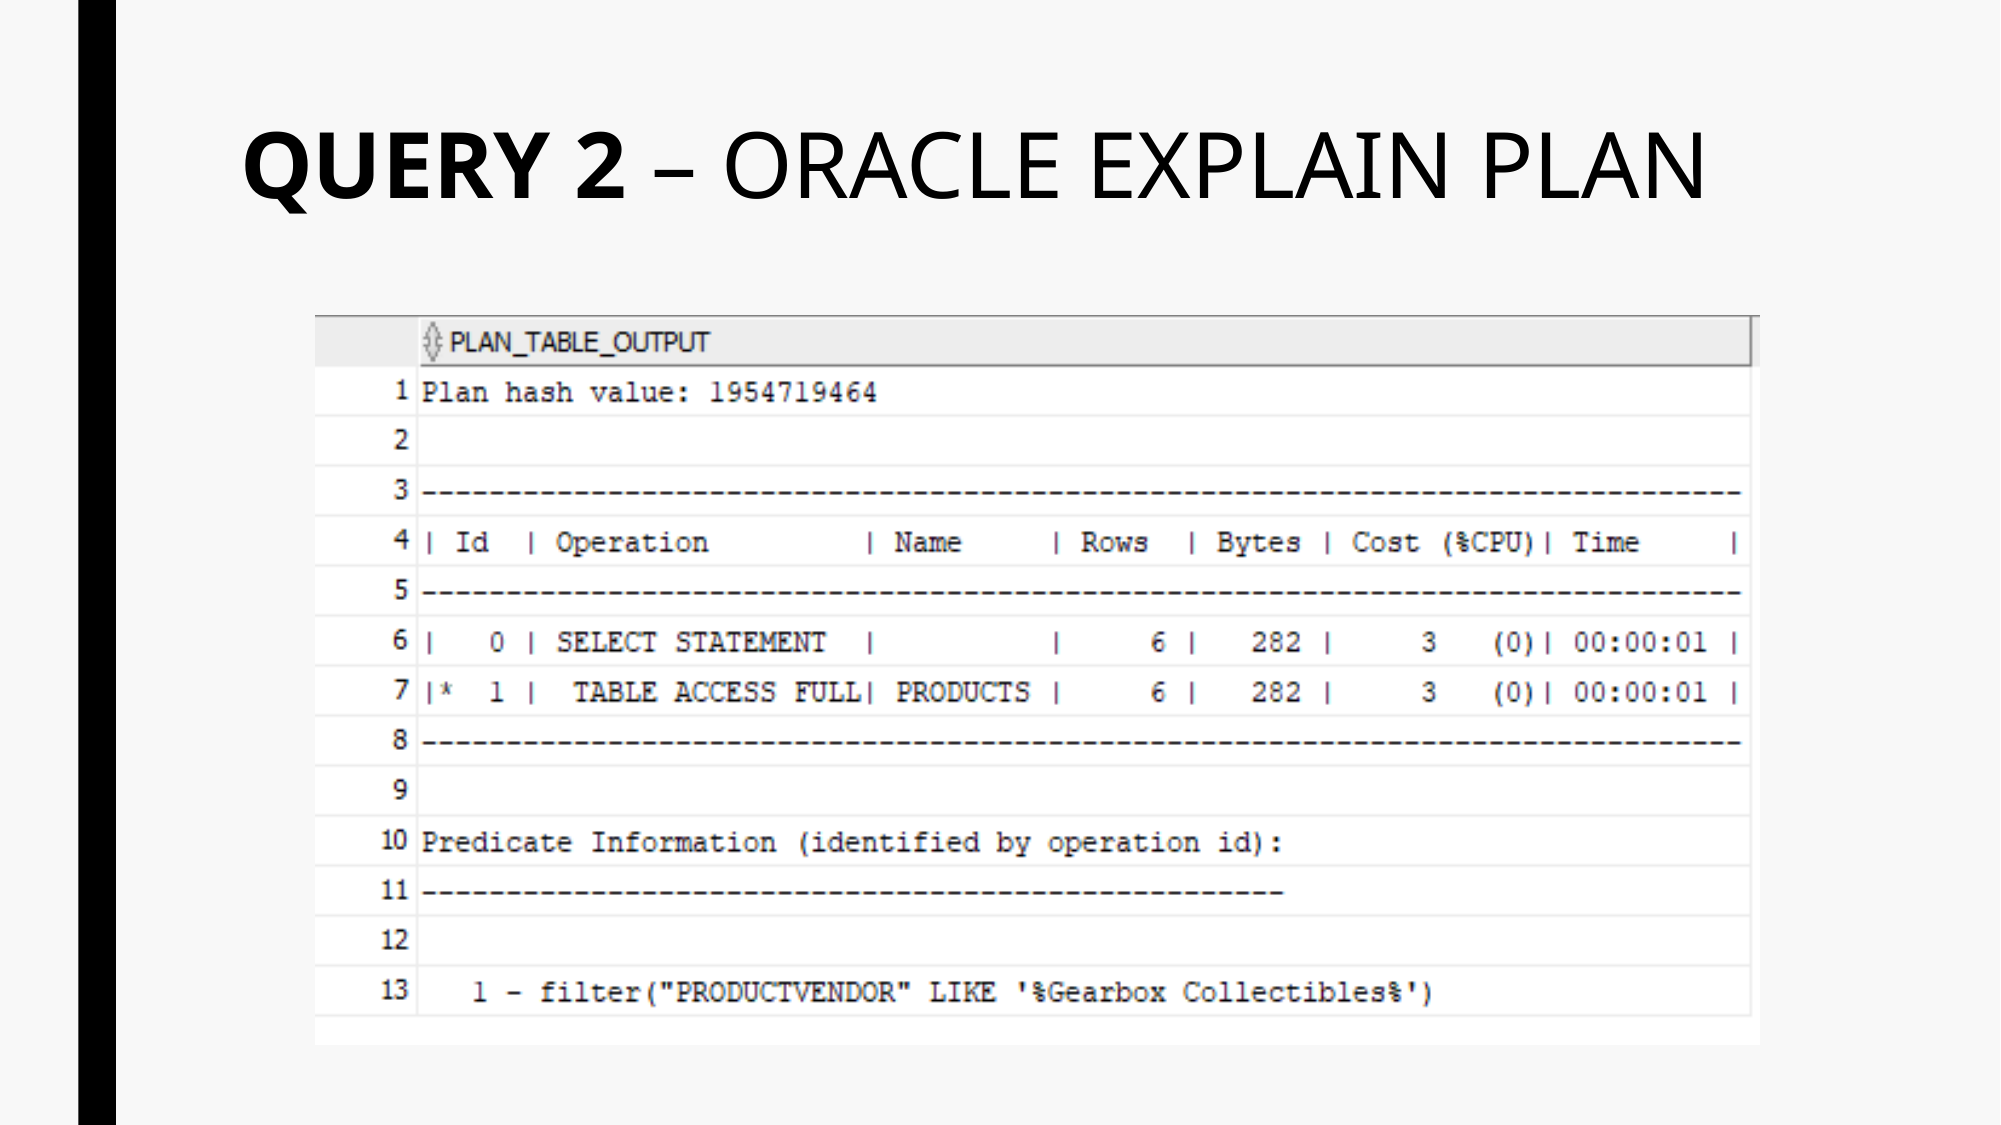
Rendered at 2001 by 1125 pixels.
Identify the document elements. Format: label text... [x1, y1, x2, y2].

picture [314, 314, 1760, 1045]
title QUERY 2 – ORACLE EXPLAIN PLAN [225, 112, 1800, 357]
